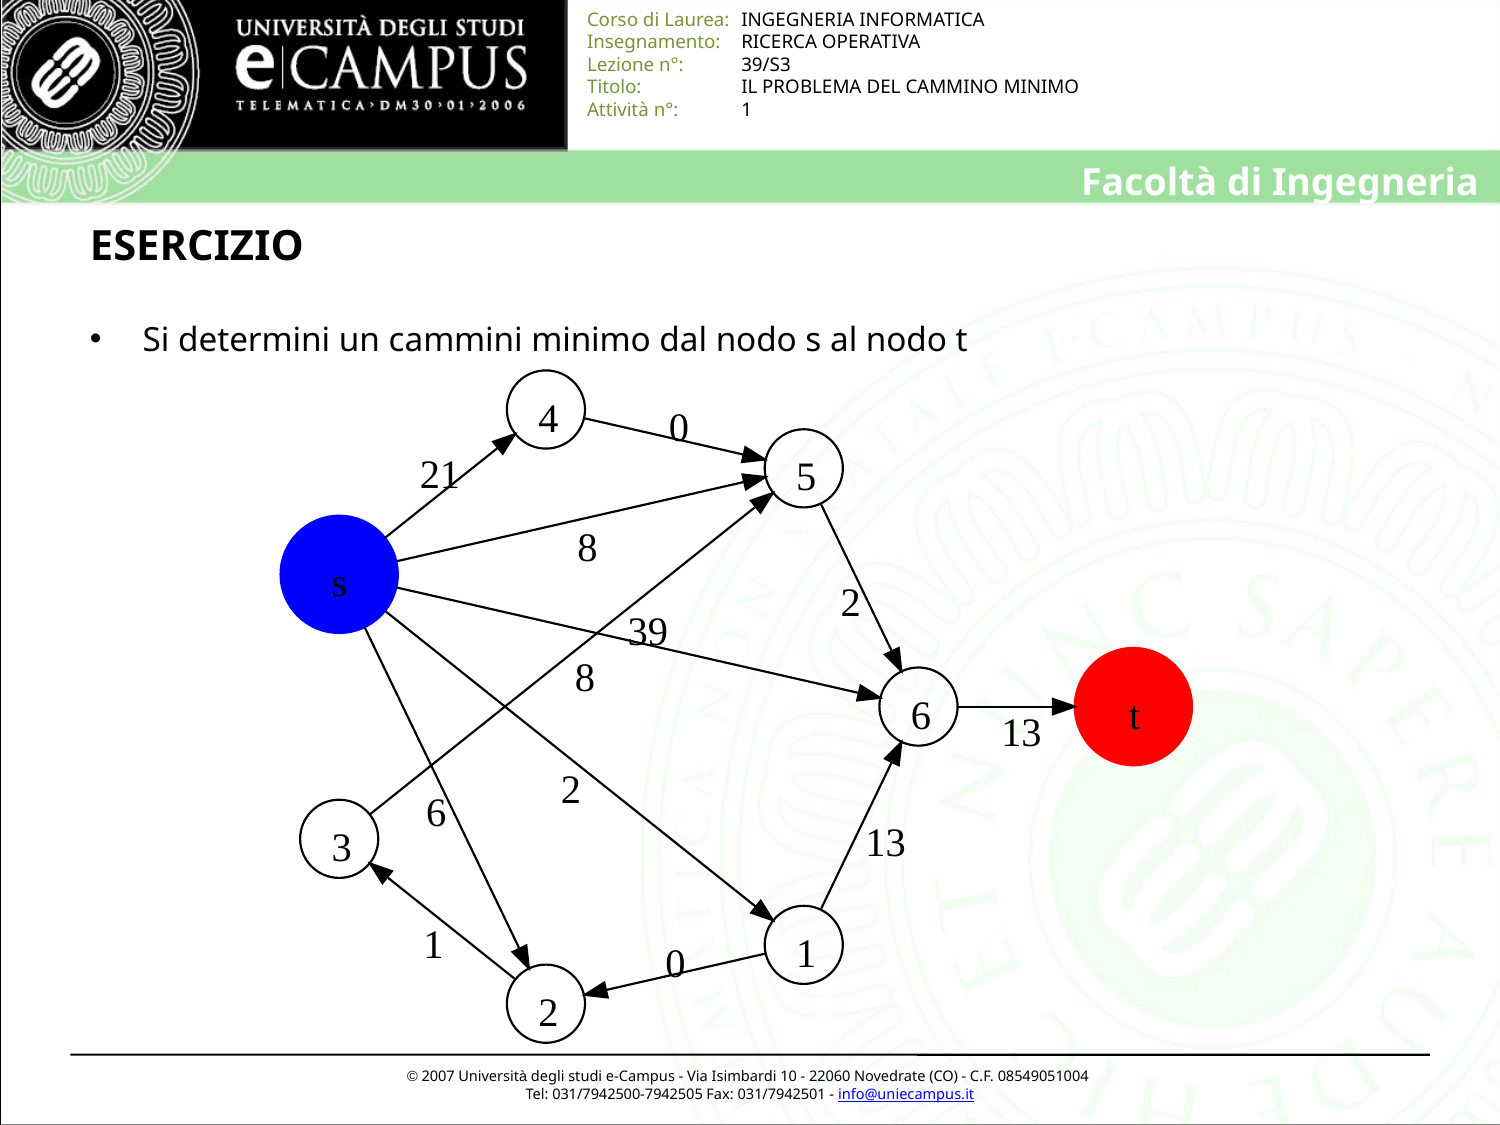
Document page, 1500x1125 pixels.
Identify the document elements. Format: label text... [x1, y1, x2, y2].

title ESERCIZIO [74, 210, 1430, 282]
text_box Si determini un cammini minimo dal nodo s al nodo t [74, 311, 1425, 1024]
picture [0, 0, 1500, 1125]
